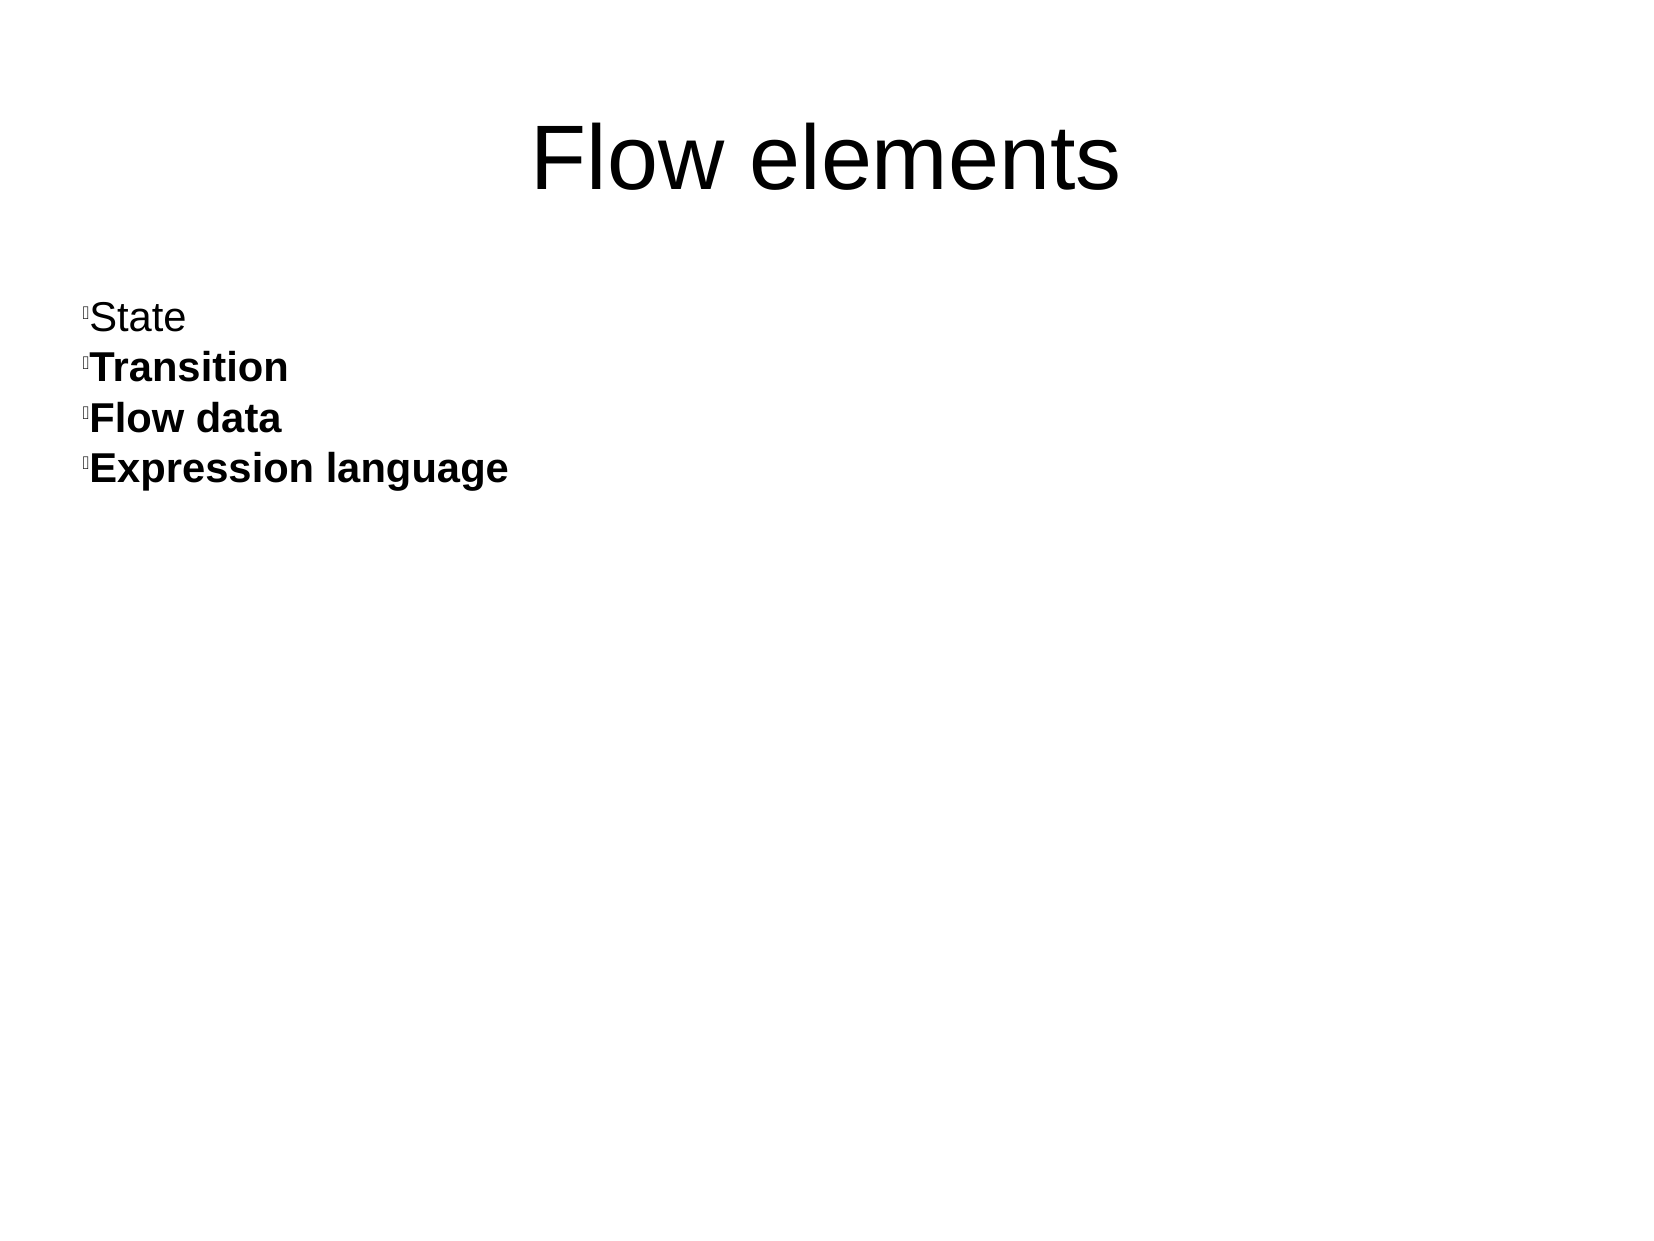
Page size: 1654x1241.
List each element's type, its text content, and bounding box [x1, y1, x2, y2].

text_box State Transition Flow data Expression language [82, 290, 1571, 1010]
text_box Flow elements [82, 49, 1571, 257]
